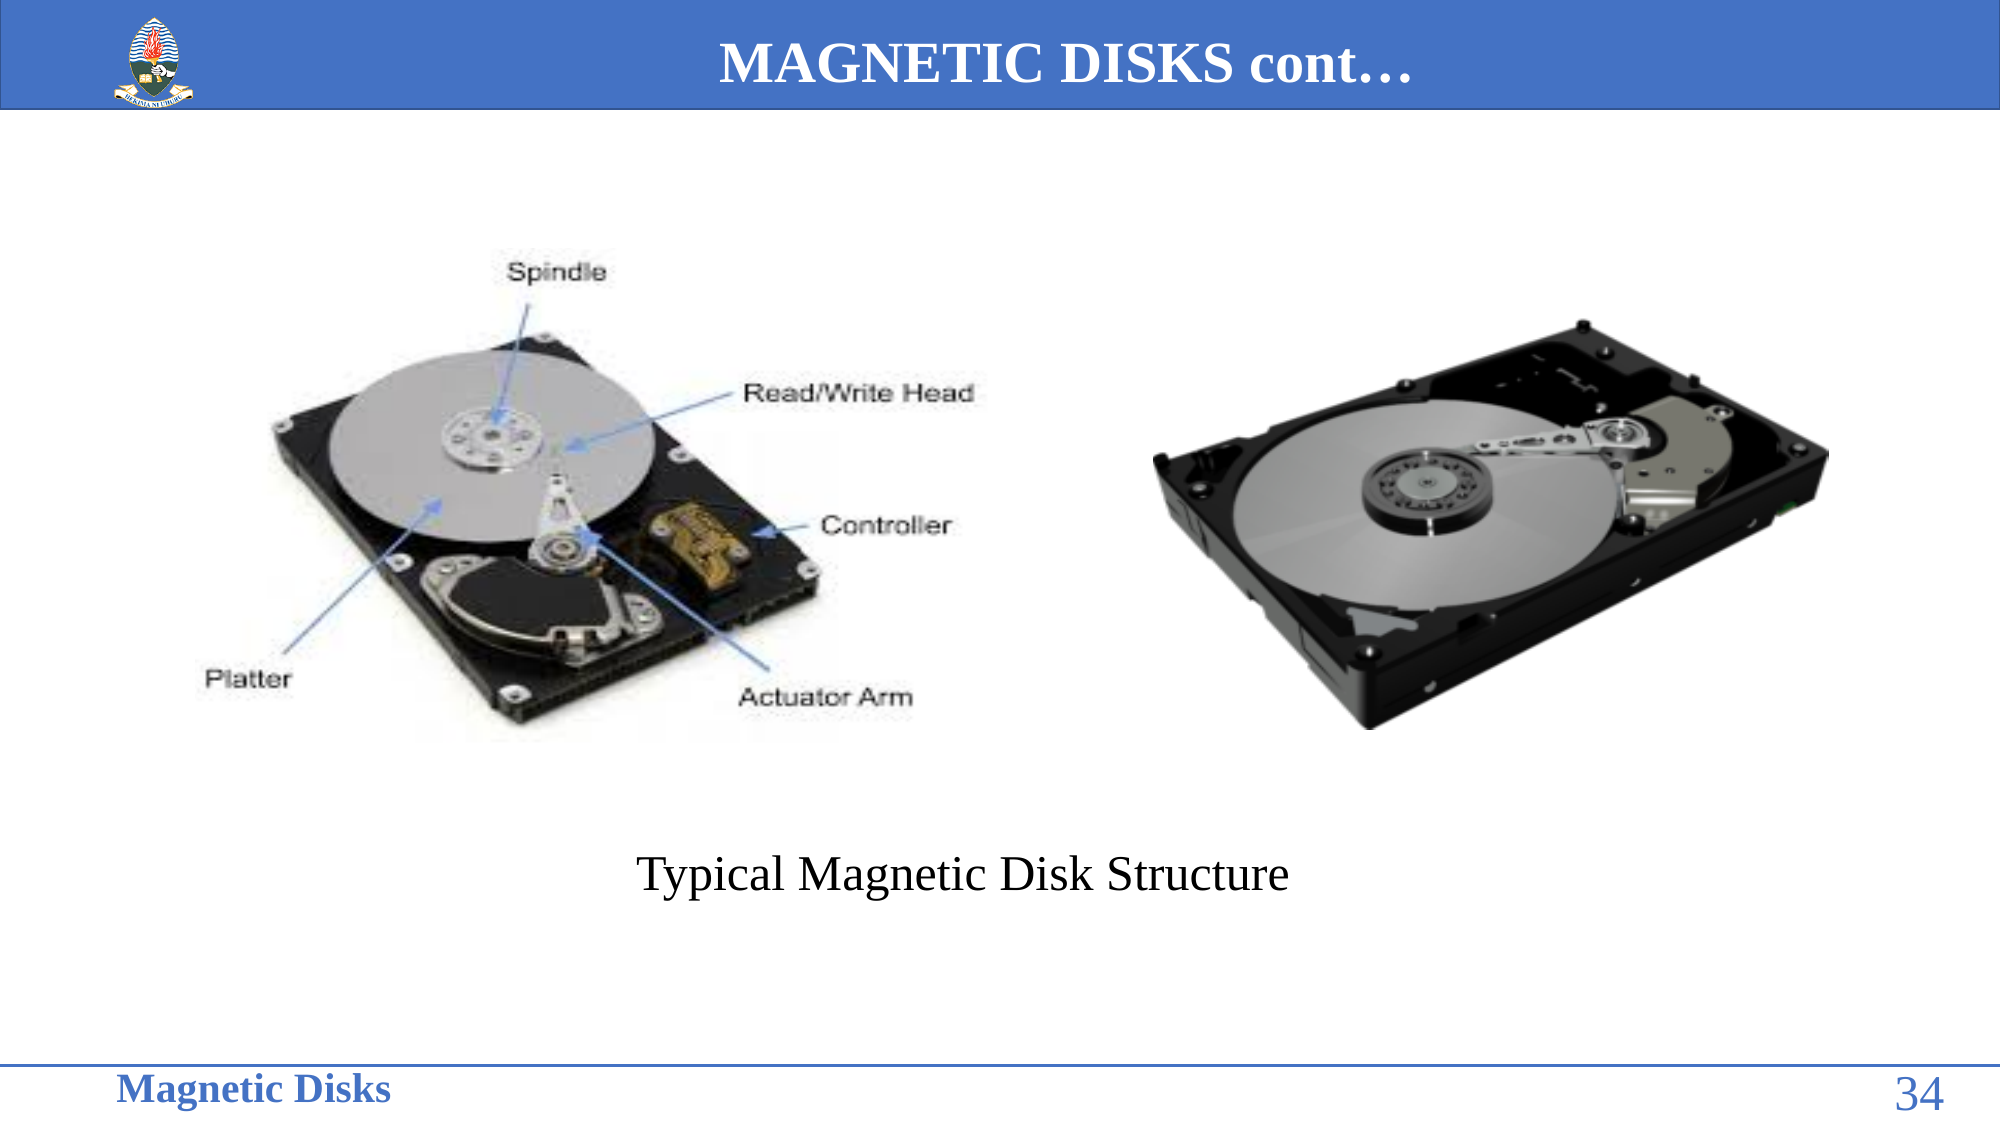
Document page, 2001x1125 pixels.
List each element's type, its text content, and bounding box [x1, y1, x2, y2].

picture [1153, 306, 1829, 730]
picture [194, 248, 1000, 748]
text_box [0, 0, 2000, 110]
text_box 34 [1879, 1066, 1996, 1125]
text_box Magnetic Disks [101, 1053, 864, 1065]
text_box 34 [1879, 1053, 1996, 1065]
text_box MAGNETIC DISKS cont… [704, 17, 1490, 102]
text_box Typical Magnetic Disk Structure [621, 833, 1306, 909]
text_box Magnetic Disks [101, 1066, 864, 1118]
picture [114, 16, 193, 108]
